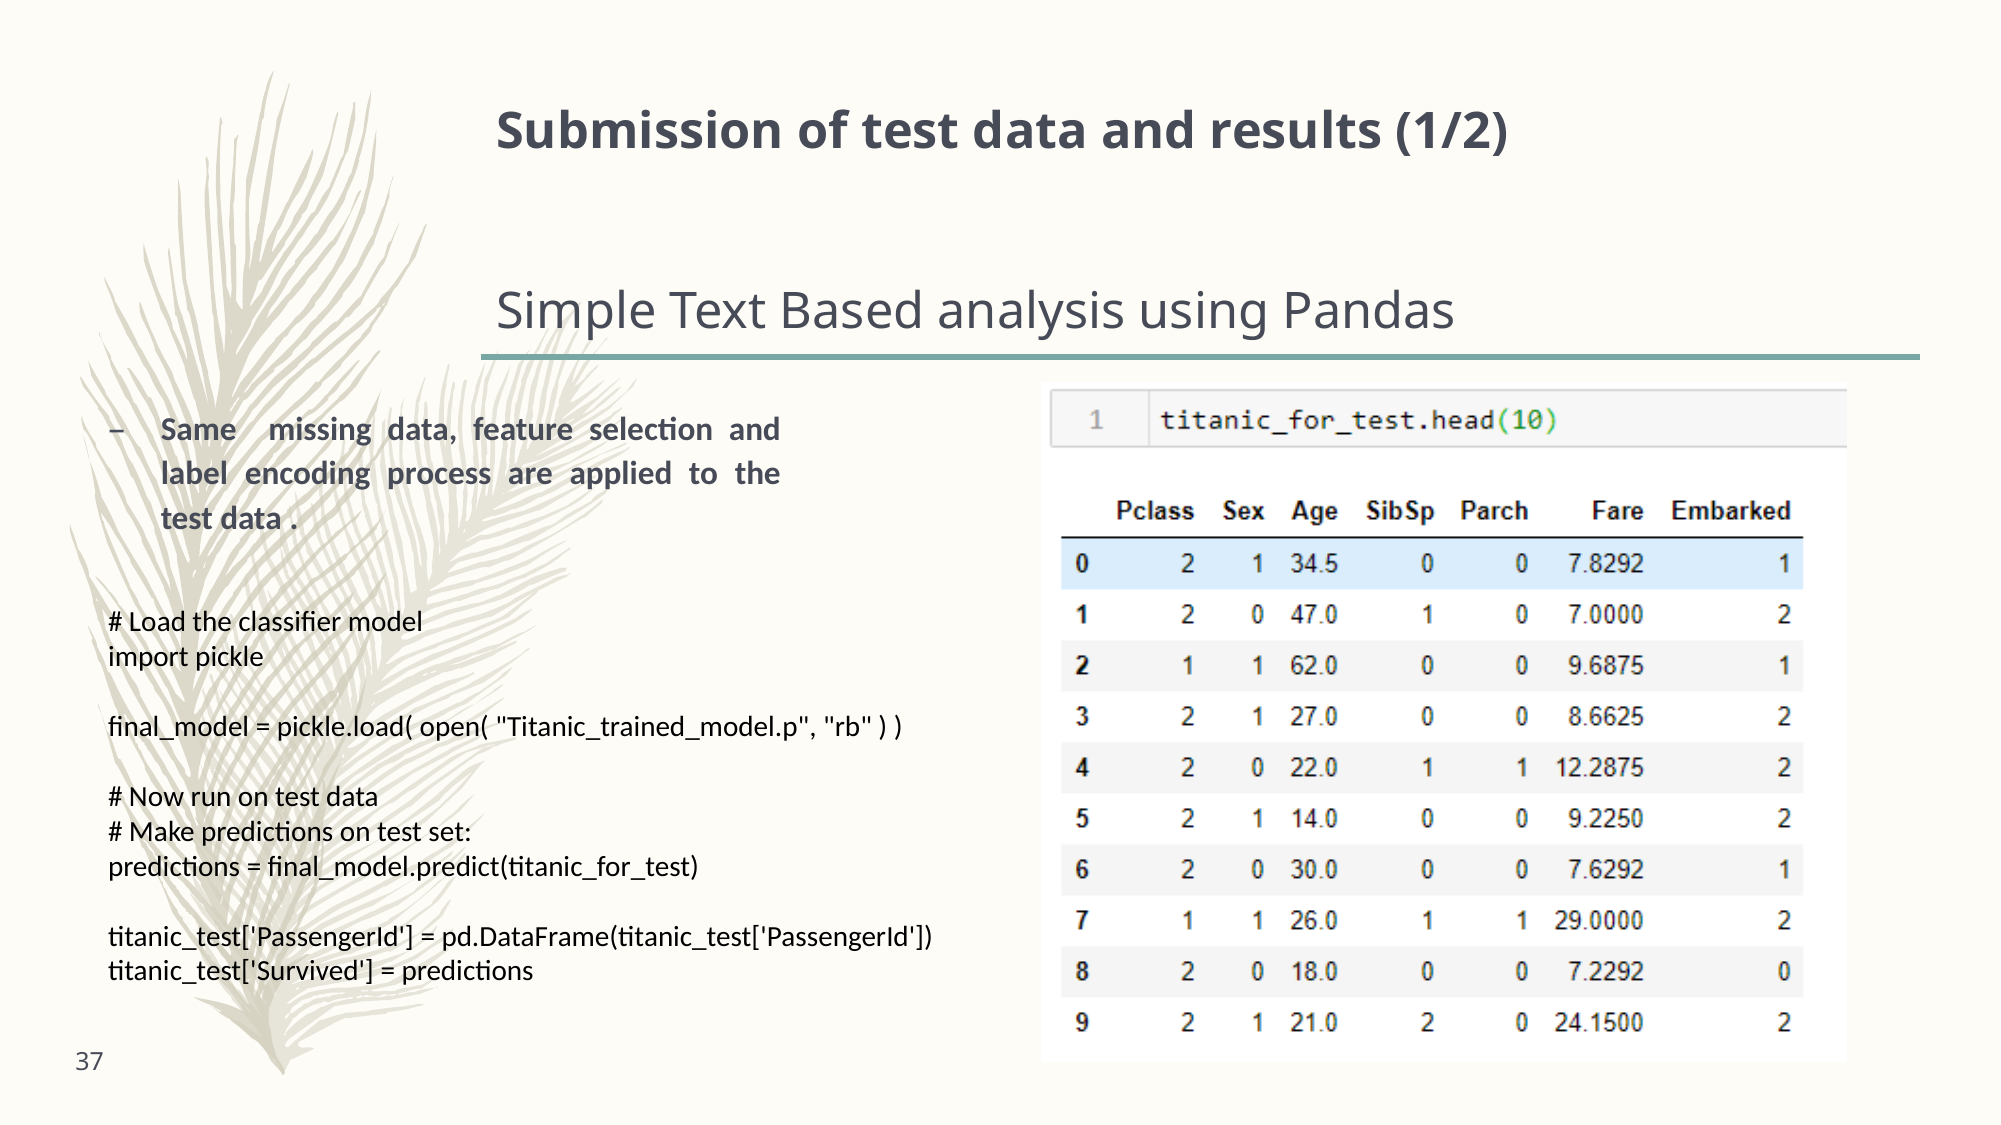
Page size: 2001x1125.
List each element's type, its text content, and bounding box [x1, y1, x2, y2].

footer 37 [25, 1032, 154, 1093]
list Same missing data, feature selection and label encoding process are applied to the test data . [93, 395, 798, 561]
text_box # Load the classifier model import pickle final_model = pickle.load( open( "Titanic_trained_model.p", "rb" ) ) # Now run on test data # Make predictions on test set: predictions = final_model.predict(titanic_for_test) titanic_test['PassengerId'] = pd.DataFrame(titanic_test['PassengerId']) titanic_test['Survived'] = predictions [93, 594, 974, 995]
title Submission of test data and results (1/2) Simple Text Based analysis using Pandas [481, 93, 1920, 350]
picture [1041, 382, 1848, 1062]
